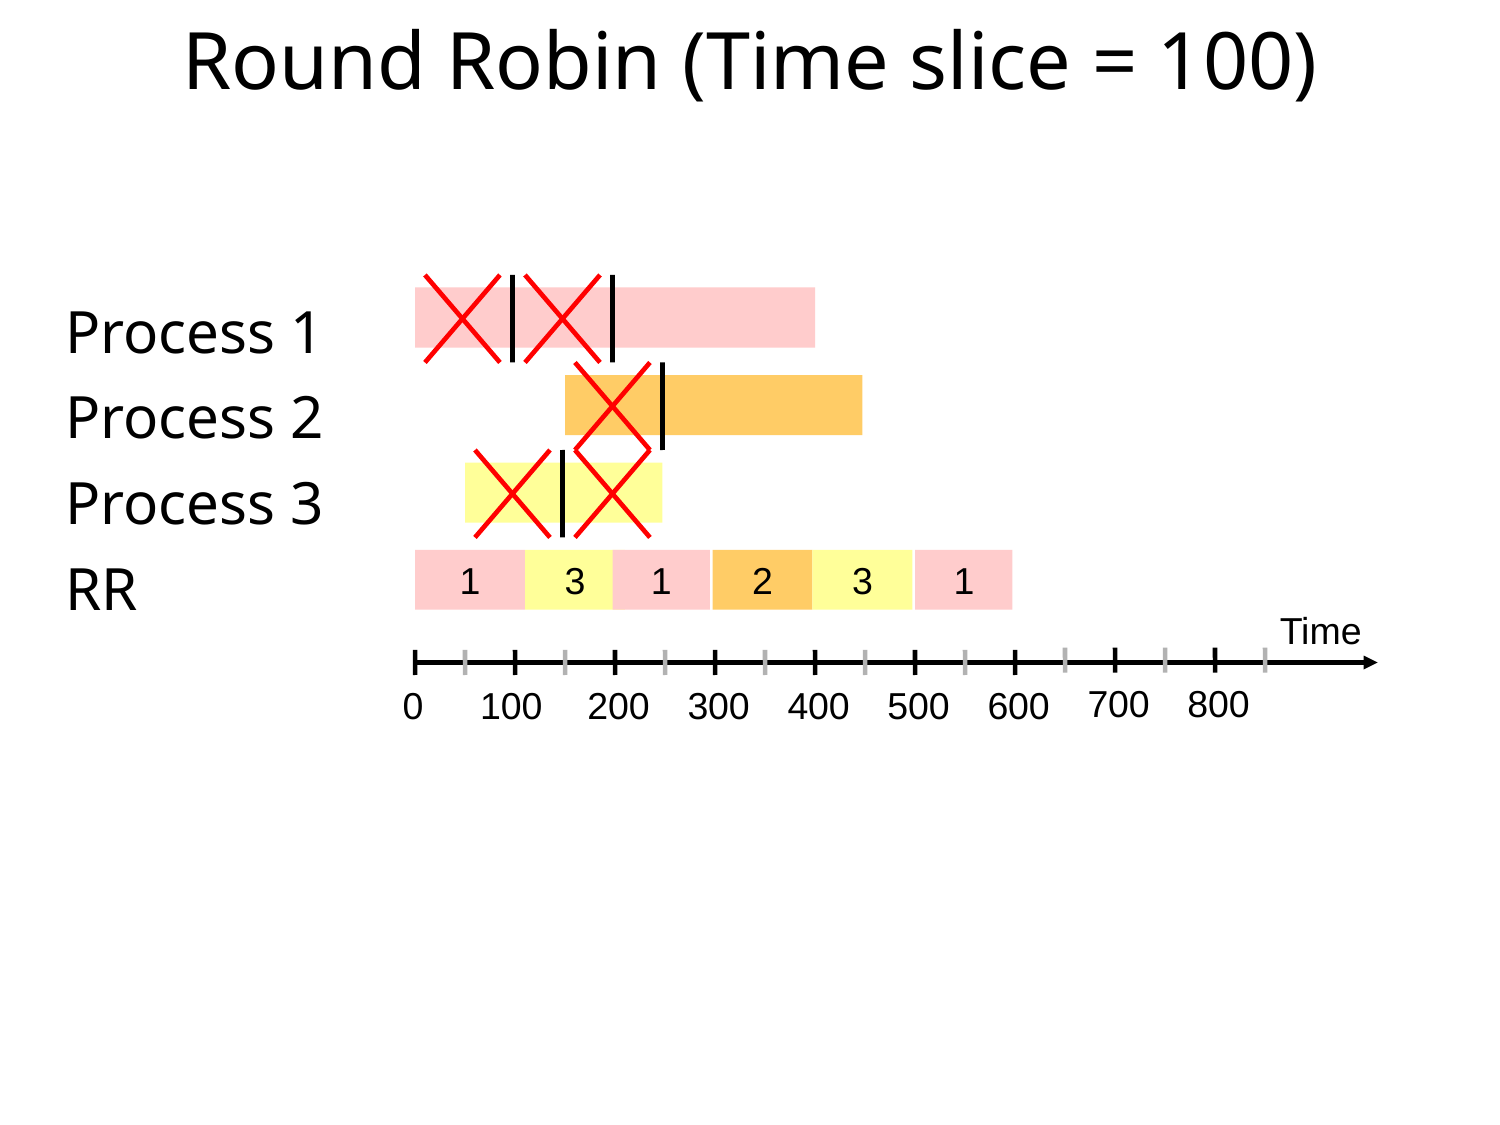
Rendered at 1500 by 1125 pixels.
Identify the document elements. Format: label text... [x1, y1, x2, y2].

title Round Robin (Time slice = 100) [50, 0, 1450, 128]
list Process 1 Process 2 Process 3 RR [50, 287, 1450, 1014]
